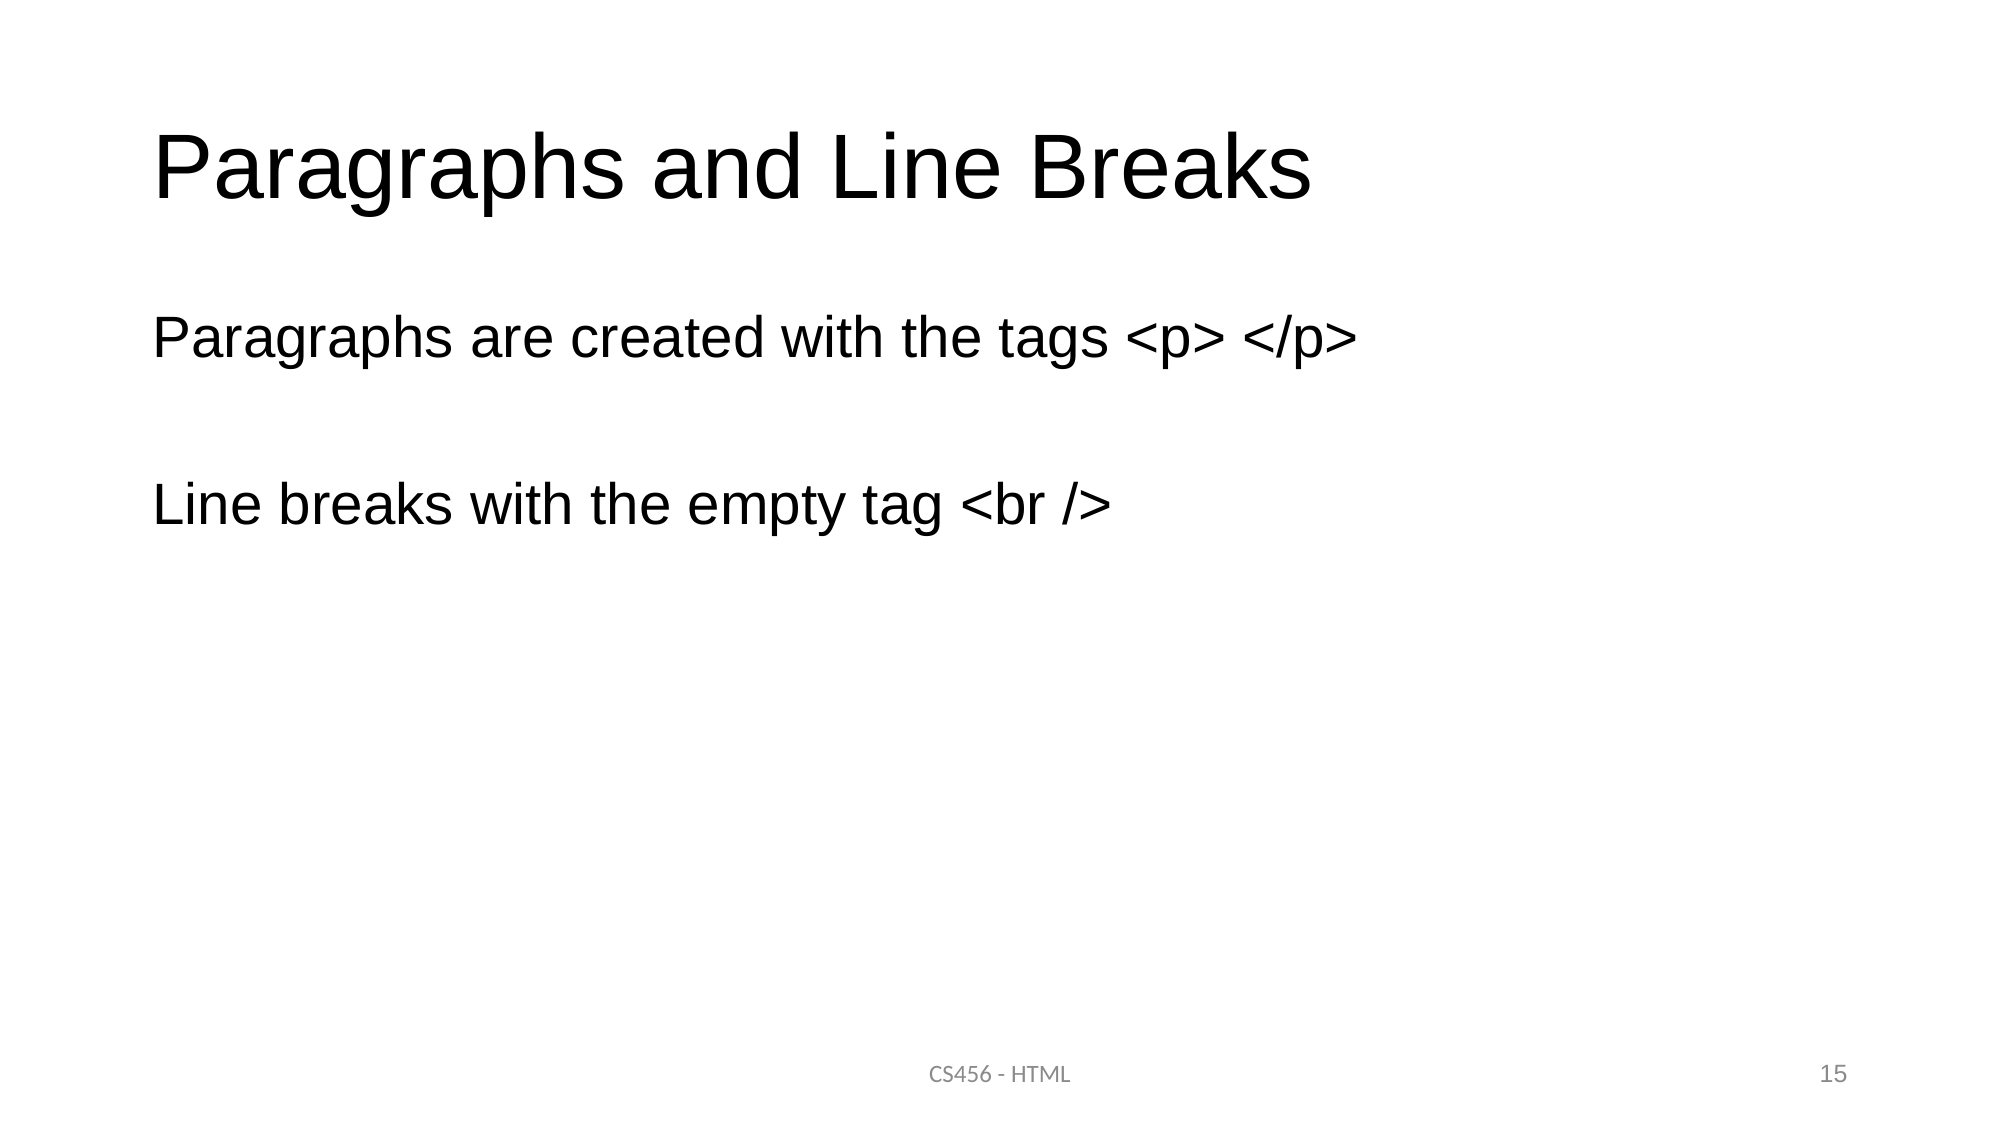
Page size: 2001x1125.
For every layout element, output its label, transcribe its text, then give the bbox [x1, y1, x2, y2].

list Paragraphs are created with the tags <p> </p> Line breaks with the empty tag <br /> [137, 299, 1863, 1014]
title Paragraphs and Line Breaks [137, 59, 1863, 278]
slide_number 15 [1412, 1042, 1863, 1103]
footer CS456 - HTML [662, 1042, 1338, 1103]
